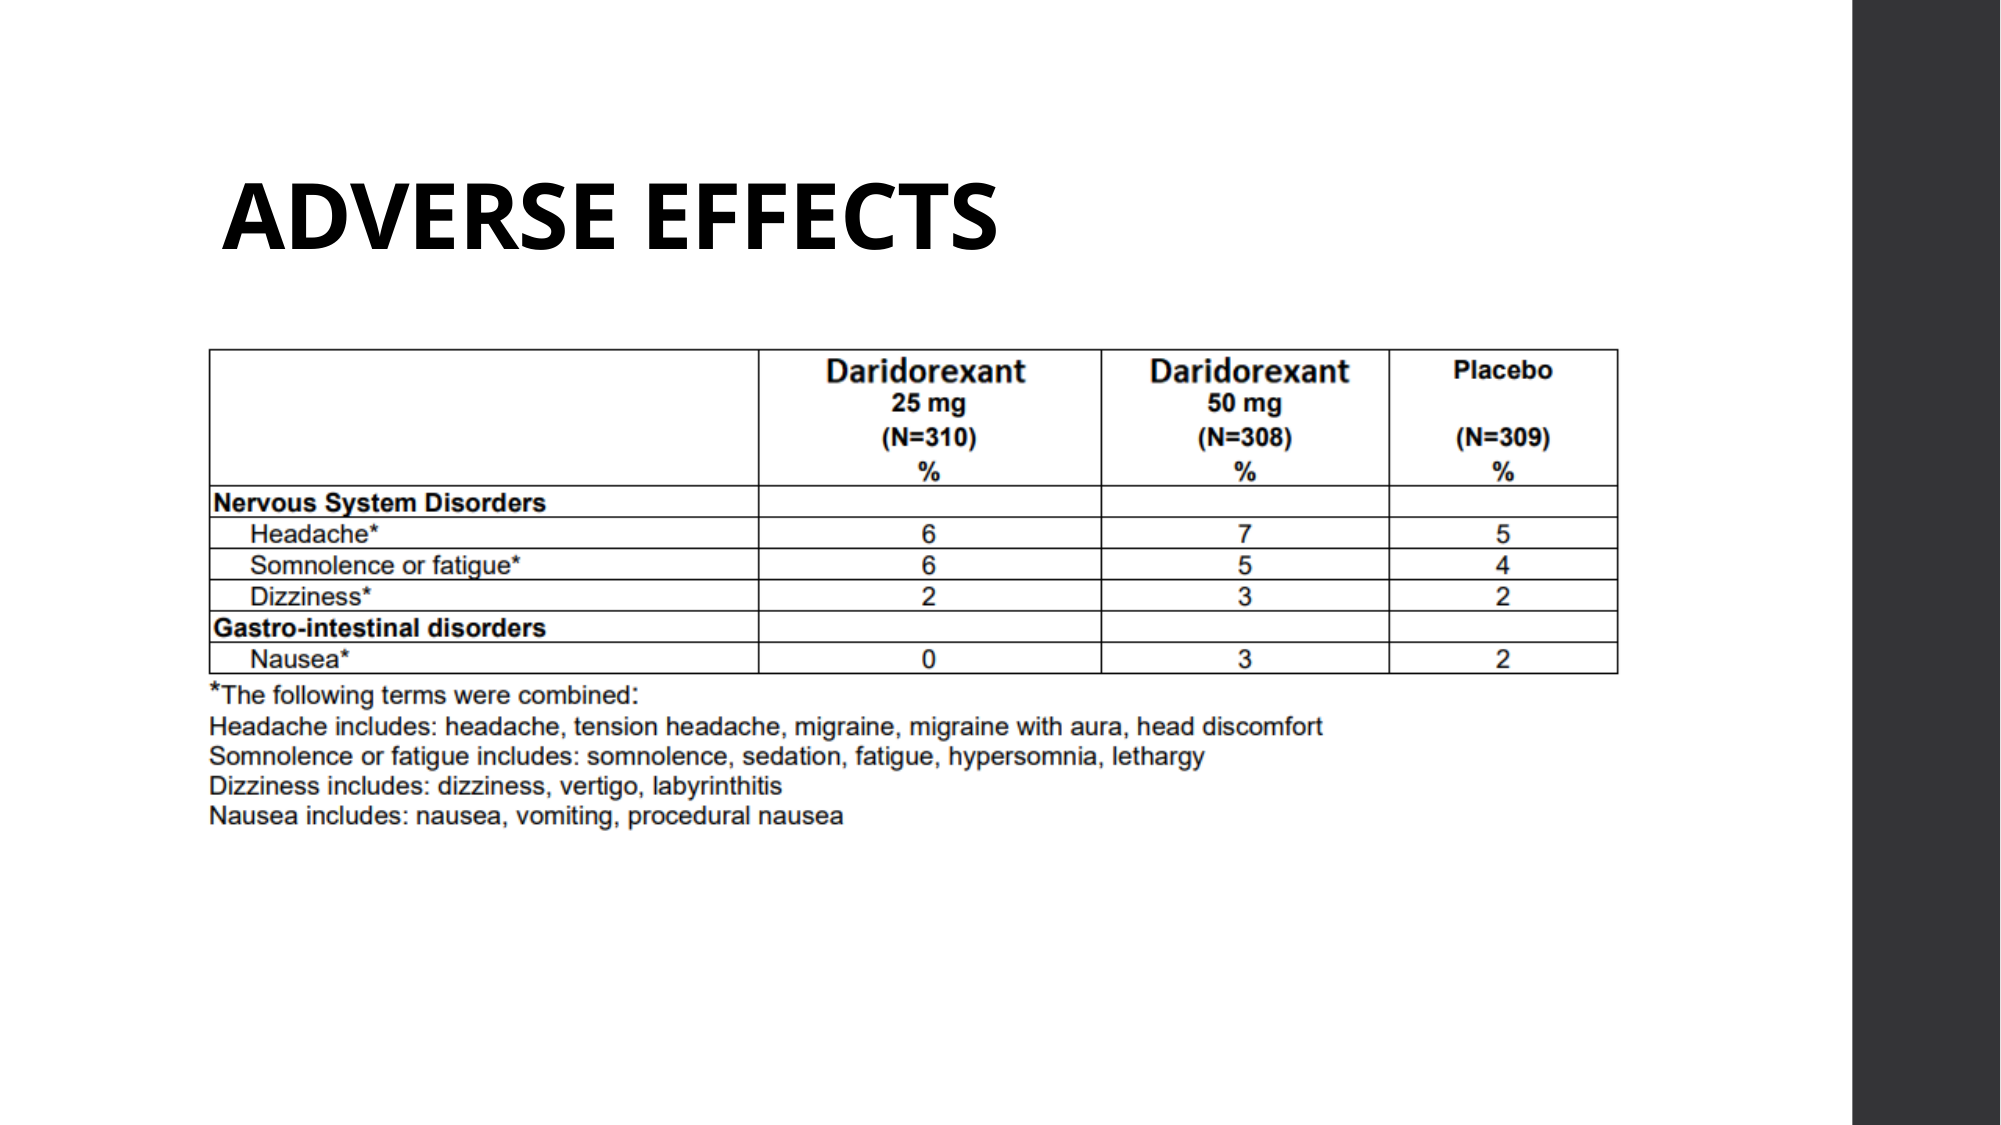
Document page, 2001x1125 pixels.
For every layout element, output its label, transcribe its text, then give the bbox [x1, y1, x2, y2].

title ADVERSE EFFECTS [206, 60, 1797, 278]
picture [206, 342, 1625, 835]
